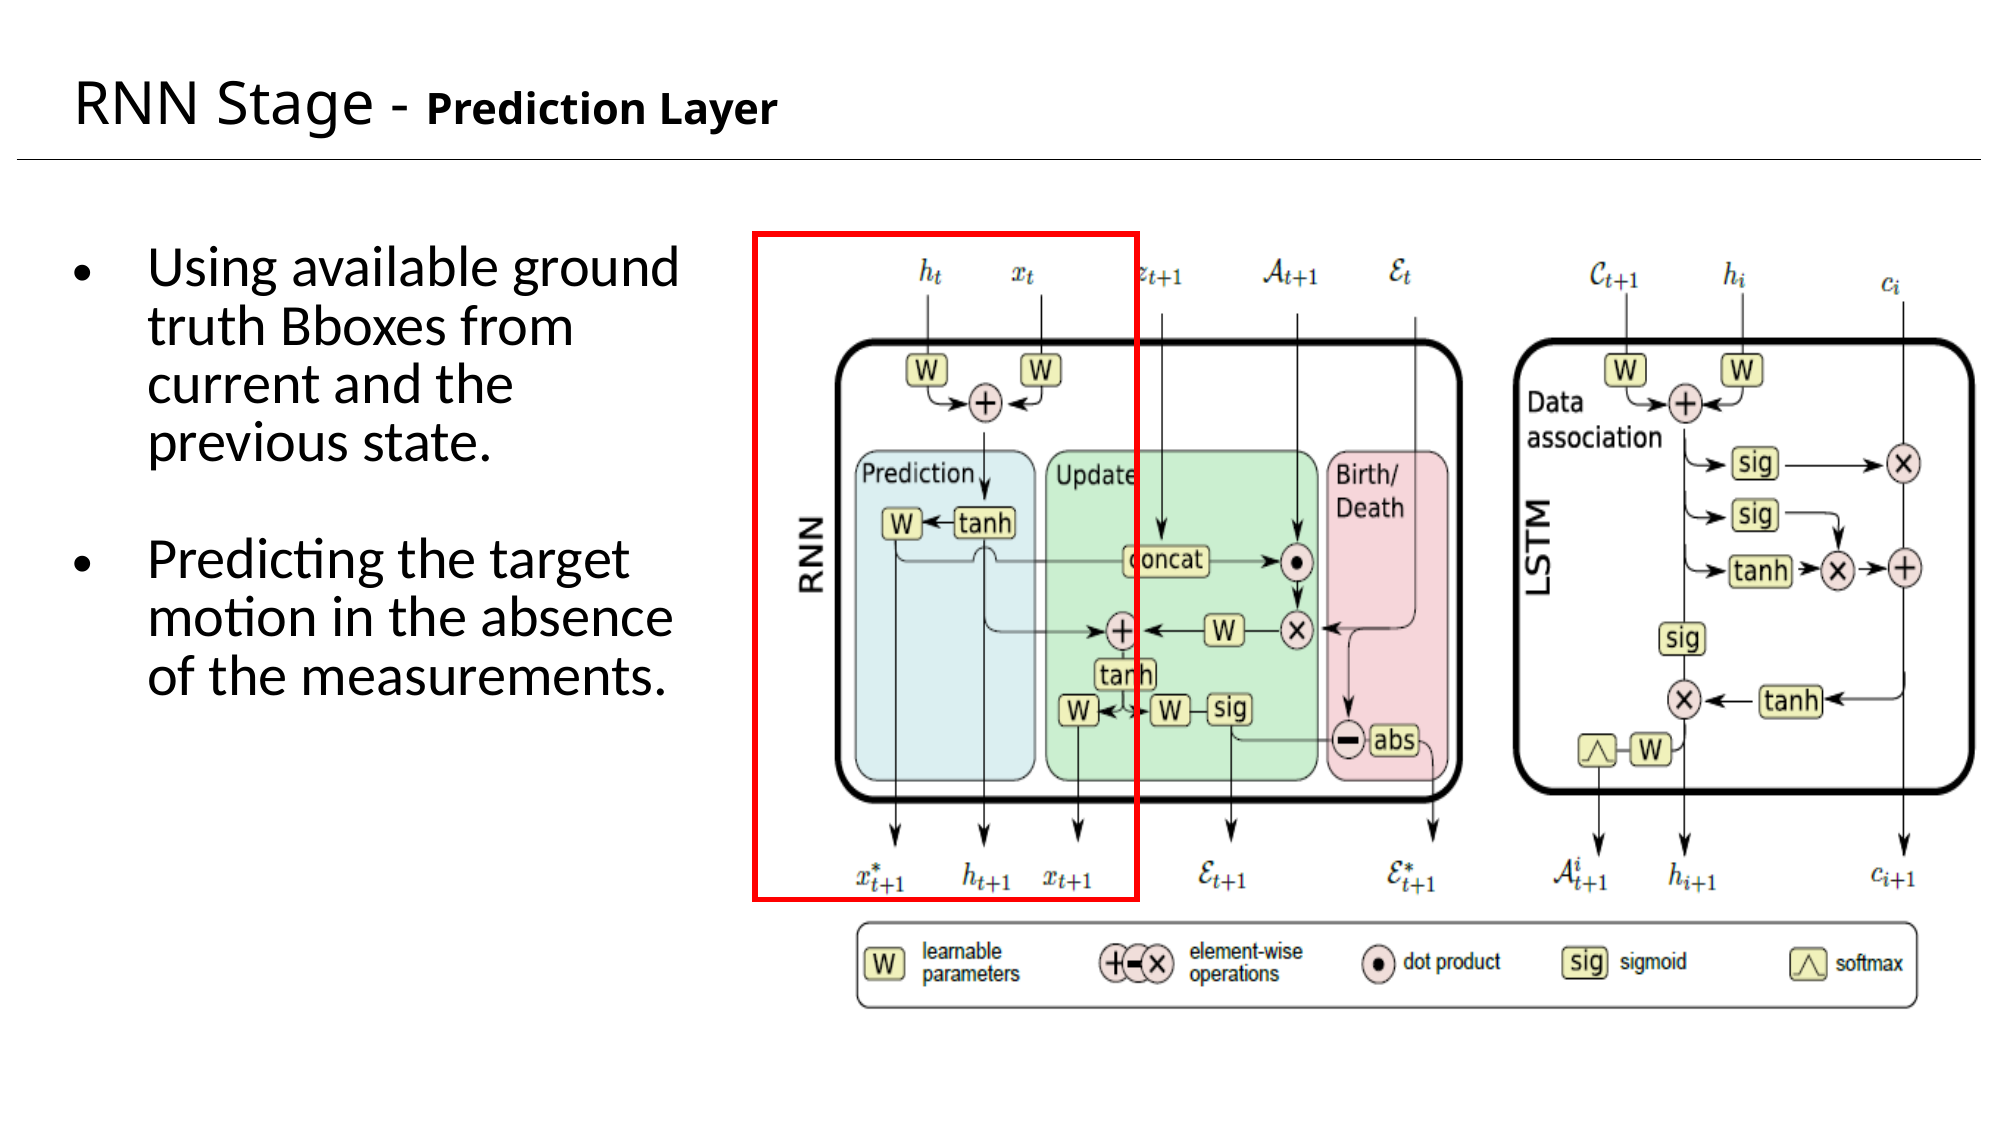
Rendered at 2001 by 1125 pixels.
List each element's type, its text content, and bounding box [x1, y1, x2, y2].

picture [785, 233, 2000, 1028]
table_header [758, 237, 785, 897]
table_header Using available ground truth Bboxes from current and the previous state. Predicting the target motion in the absence of the measurements. [57, 236, 709, 1017]
title RNN Stage - Prediction Layer [58, 0, 1940, 218]
